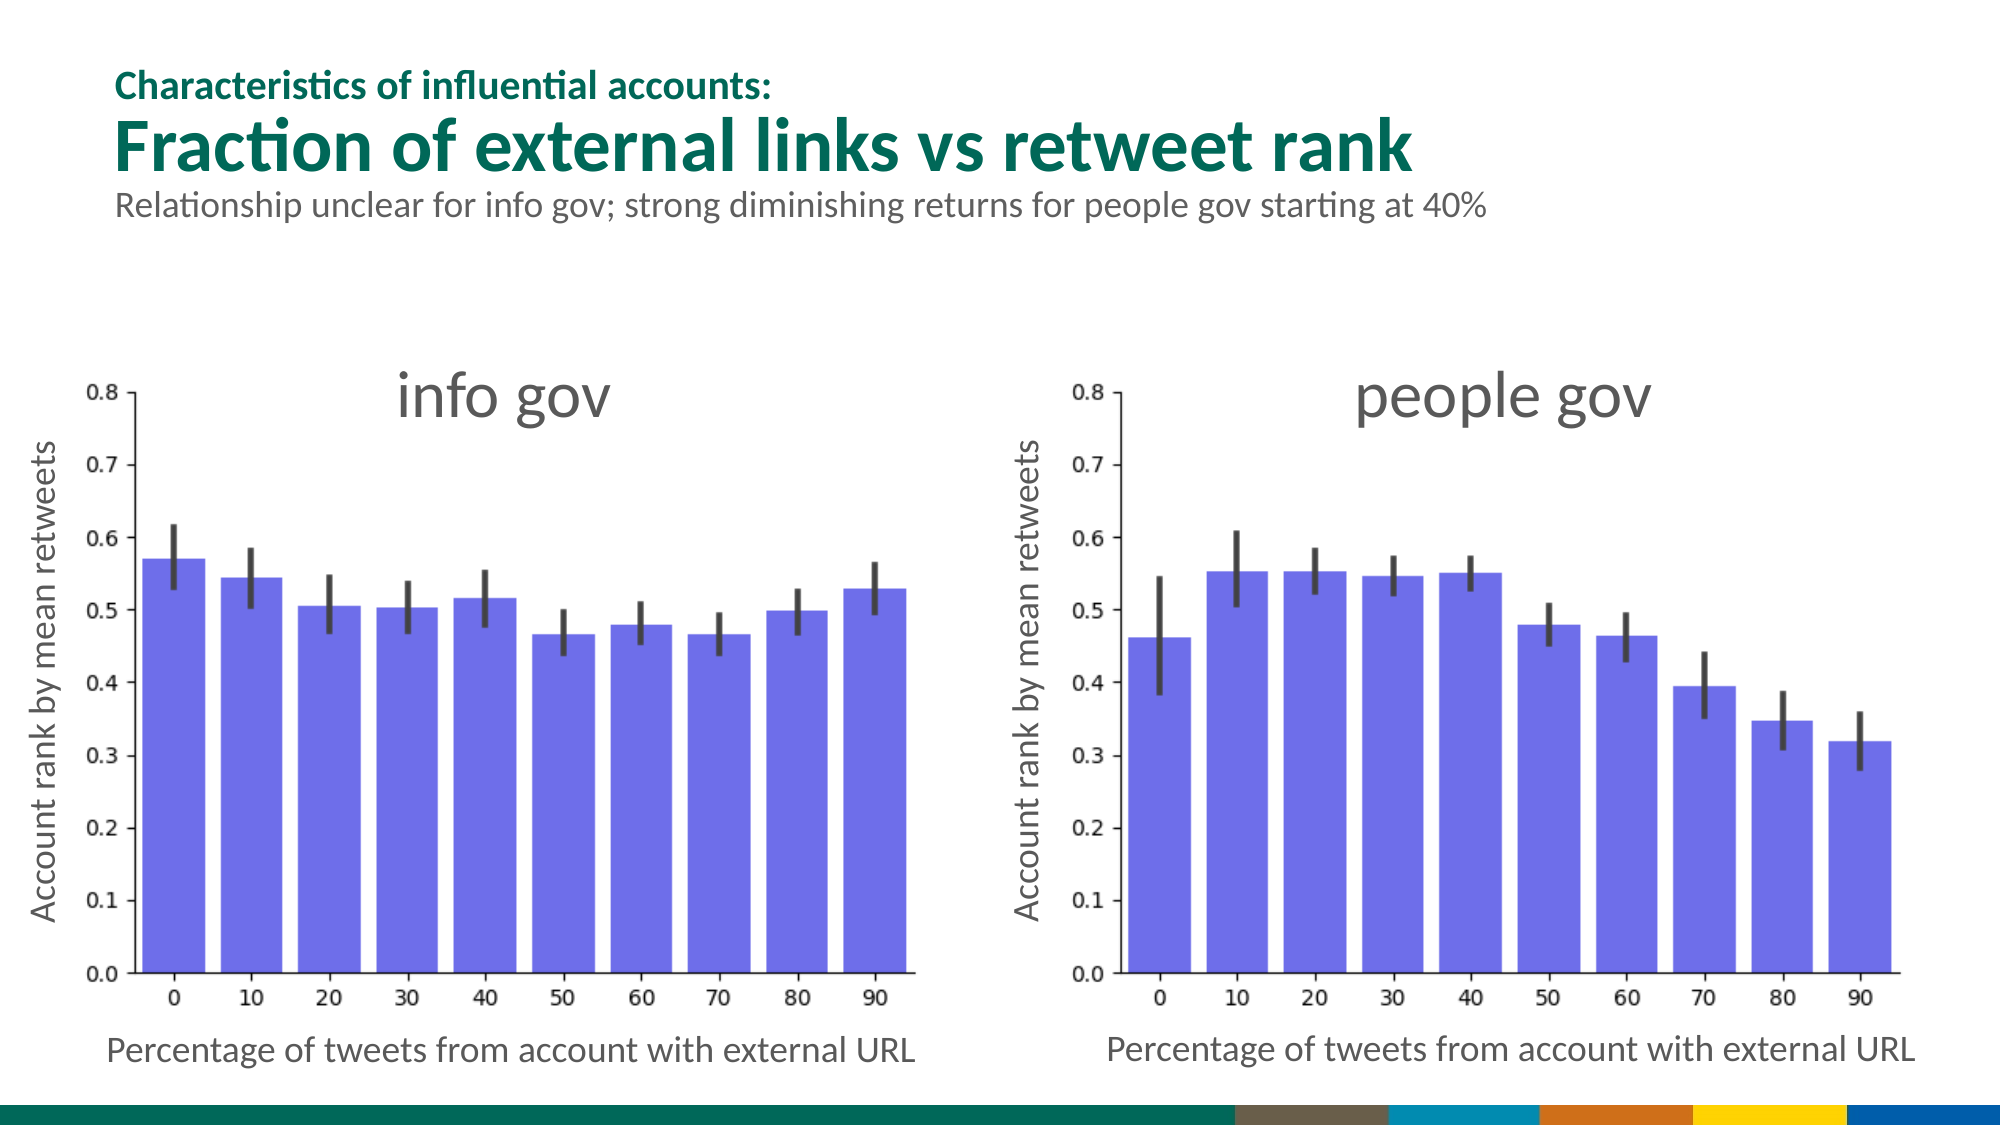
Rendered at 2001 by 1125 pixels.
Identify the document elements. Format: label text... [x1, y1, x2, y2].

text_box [0, 301, 1015, 1088]
picture [1539, 1105, 2000, 1125]
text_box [983, 301, 2000, 1087]
picture [0, 1105, 1389, 1125]
title Characteristics of influential accounts: Fraction of external links vs retweet rank Relationship unclear for info gov; strong diminishing returns for people gov starting at 40% [99, 45, 1900, 233]
